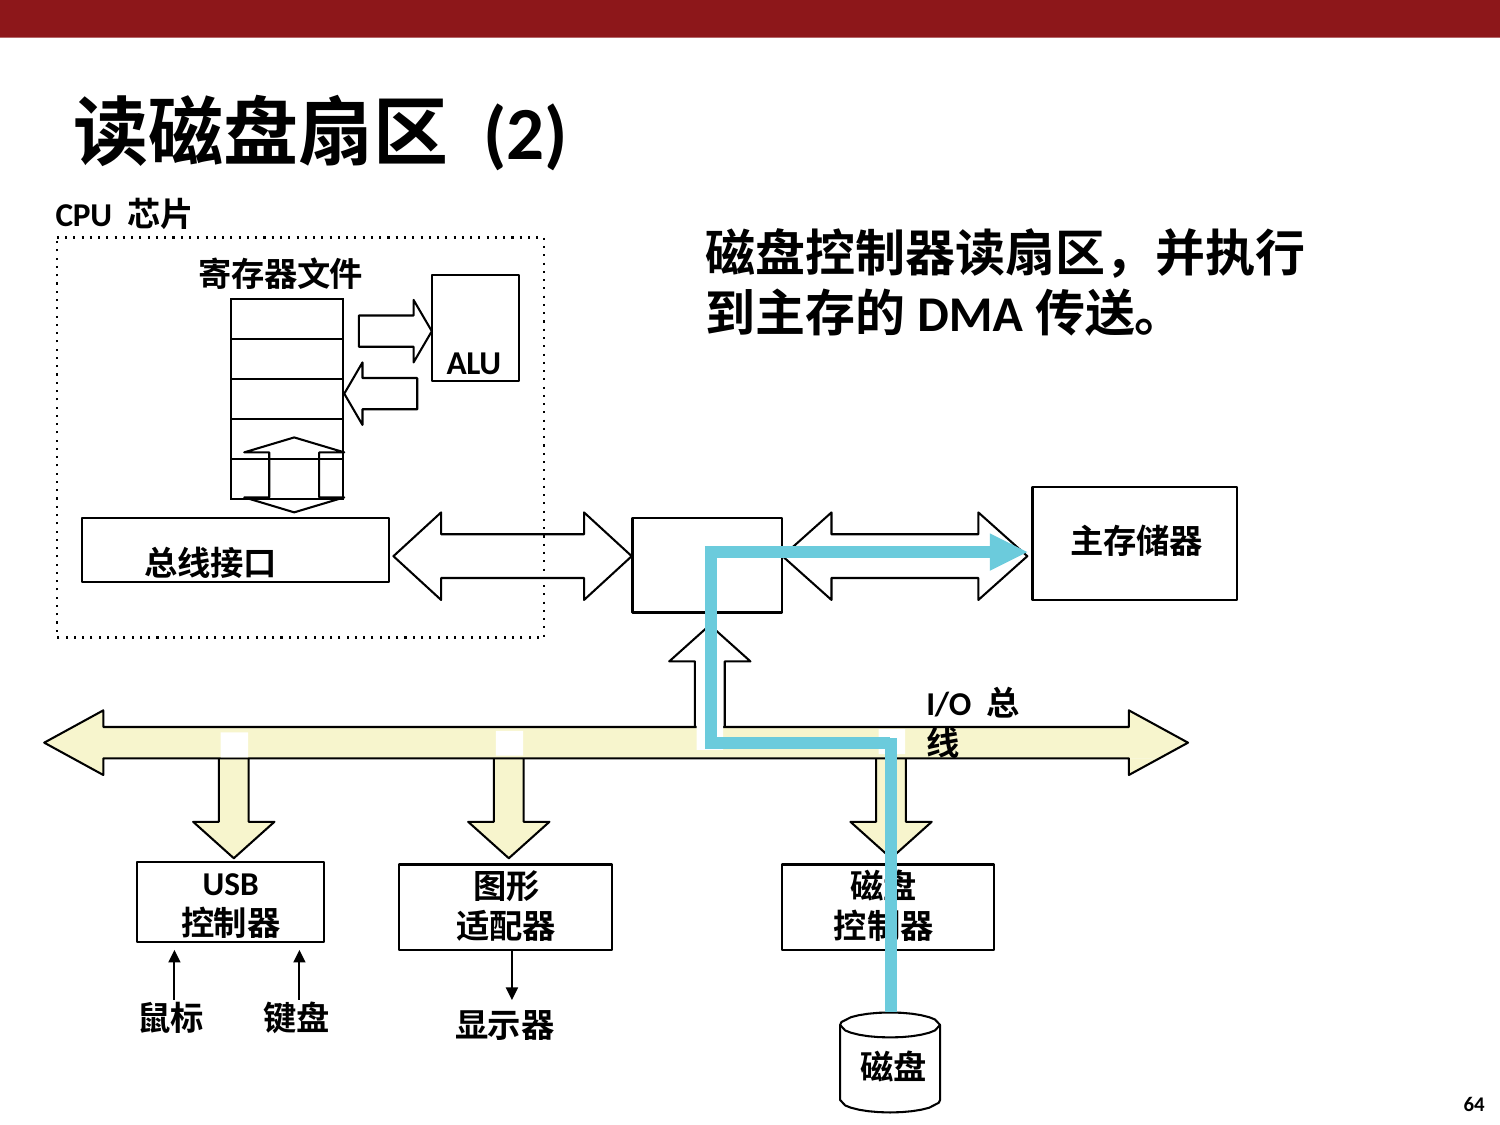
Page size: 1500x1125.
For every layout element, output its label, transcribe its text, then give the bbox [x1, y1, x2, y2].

text_box CPU 芯片 [53, 192, 197, 233]
text_box [878, 729, 906, 755]
text_box [840, 1024, 941, 1113]
title 读磁盘扇区 (2) [71, 84, 670, 273]
text_box [399, 864, 612, 950]
text_box [505, 987, 519, 1000]
text_box [220, 732, 249, 758]
slide_number 64 [1459, 1093, 1489, 1125]
text_box 磁盘 控制器 [892, 865, 941, 946]
text_box [193, 759, 275, 859]
text_box [1050, 710, 1189, 775]
text_box 主存储器 [1032, 487, 1238, 601]
text_box [495, 730, 524, 756]
text_box [696, 725, 724, 750]
text_box [712, 626, 751, 726]
text_box 磁盘控制器读扇区，并执行到主存的DMA传送。 [703, 221, 1356, 342]
text_box I/O 总线 [924, 682, 1050, 763]
text_box [892, 759, 932, 858]
text_box [850, 759, 891, 859]
text_box 图形 适配器 [443, 865, 568, 946]
text_box [56, 237, 545, 638]
text_box [293, 949, 306, 963]
text_box 磁盘 控制器 [825, 865, 891, 946]
text_box 显示器 [452, 1010, 572, 1045]
text_box 鼠标 键盘 [135, 1003, 384, 1038]
text_box [892, 864, 995, 950]
text_box [632, 517, 782, 613]
text_box [787, 512, 1015, 552]
text_box [468, 759, 550, 859]
text_box [724, 726, 924, 759]
text_box [669, 624, 711, 726]
text_box [989, 533, 1028, 571]
text_box [840, 1012, 940, 1024]
text_box 总线接口 [81, 517, 389, 582]
text_box USB 控制器 [137, 862, 325, 942]
text_box [782, 553, 1028, 600]
text_box [44, 710, 891, 775]
text_box [781, 864, 891, 950]
text_box [168, 949, 181, 963]
text_box 磁盘 [858, 1052, 940, 1087]
text_box [545, 512, 632, 600]
